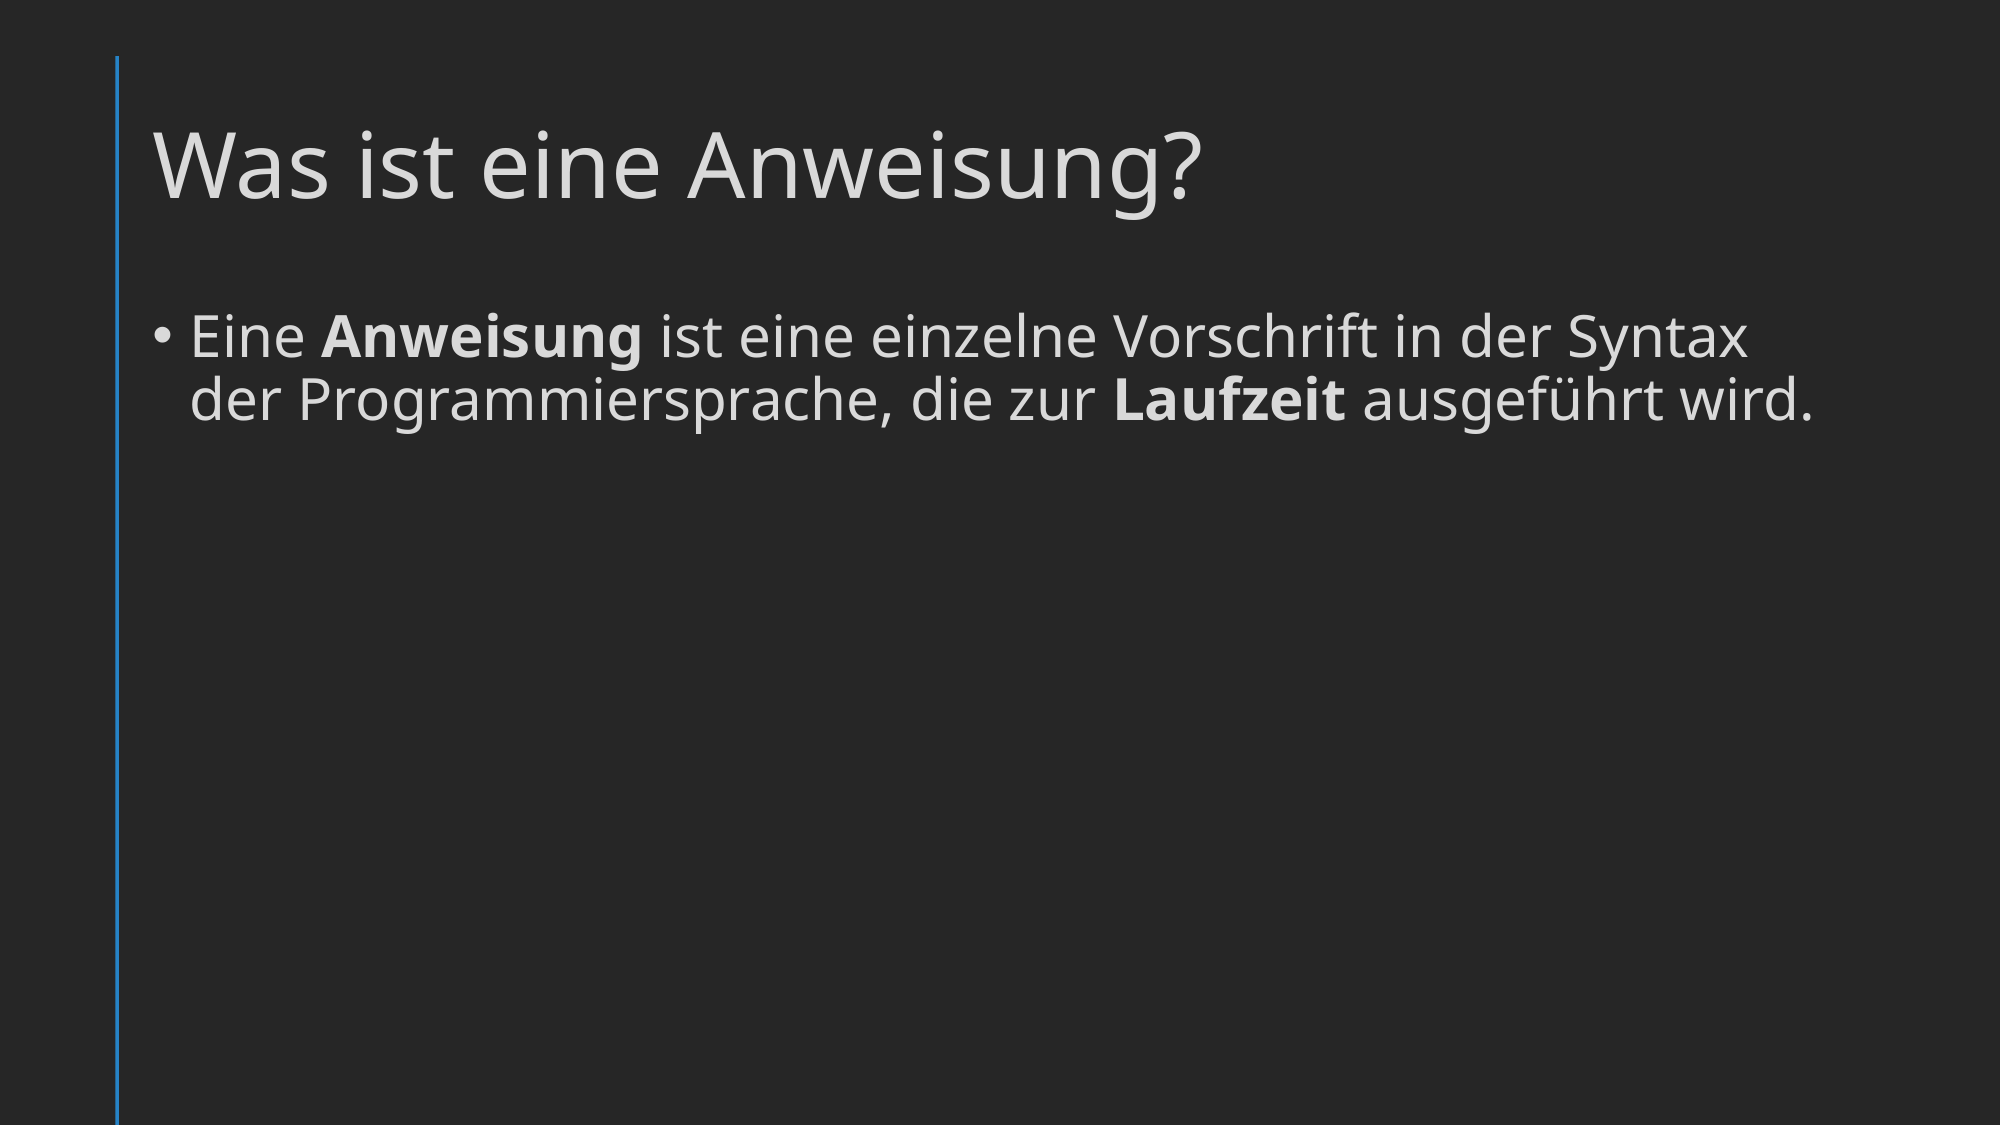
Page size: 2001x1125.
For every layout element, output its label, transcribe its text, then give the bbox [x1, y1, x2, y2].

title Was ist eine Anweisung? [137, 59, 1863, 278]
list Eine Anweisung ist eine einzelne Vorschrift in der Syntax der Programmiersprache, die zur Laufzeit ausgeführt wird. [137, 299, 1863, 1014]
